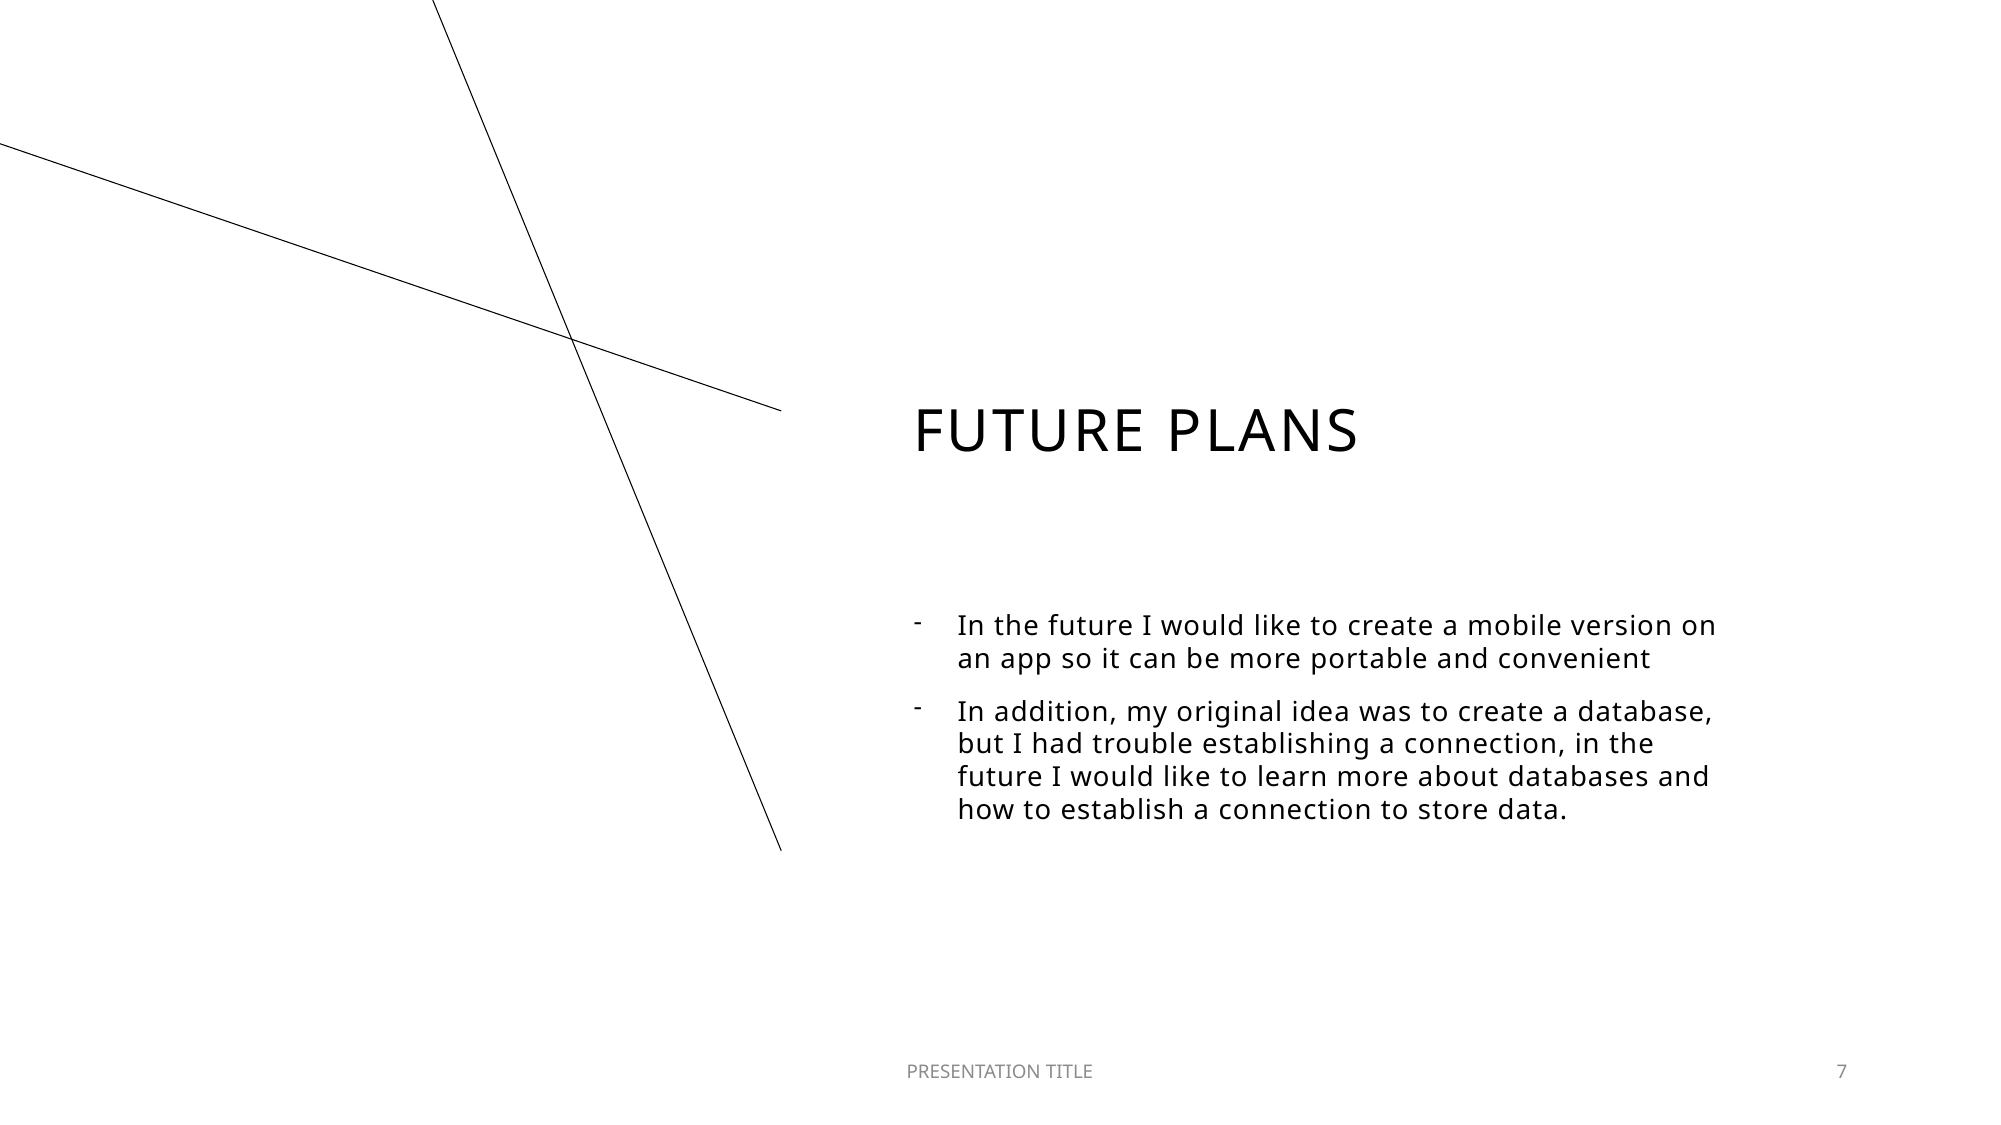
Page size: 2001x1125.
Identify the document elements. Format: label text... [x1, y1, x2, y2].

footer PRESENTATION TITLE [662, 1042, 1338, 1103]
list In the future I would like to create a mobile version on an app so it can be more portable and convenient In addition, my original idea was to create a database, but I had trouble establishing a connection, in the future I would like to learn more about databases and how to establish a connection to store data. [898, 600, 1737, 851]
slide_number 7 [1412, 1042, 1863, 1103]
title Future Plans [898, 274, 1737, 472]
